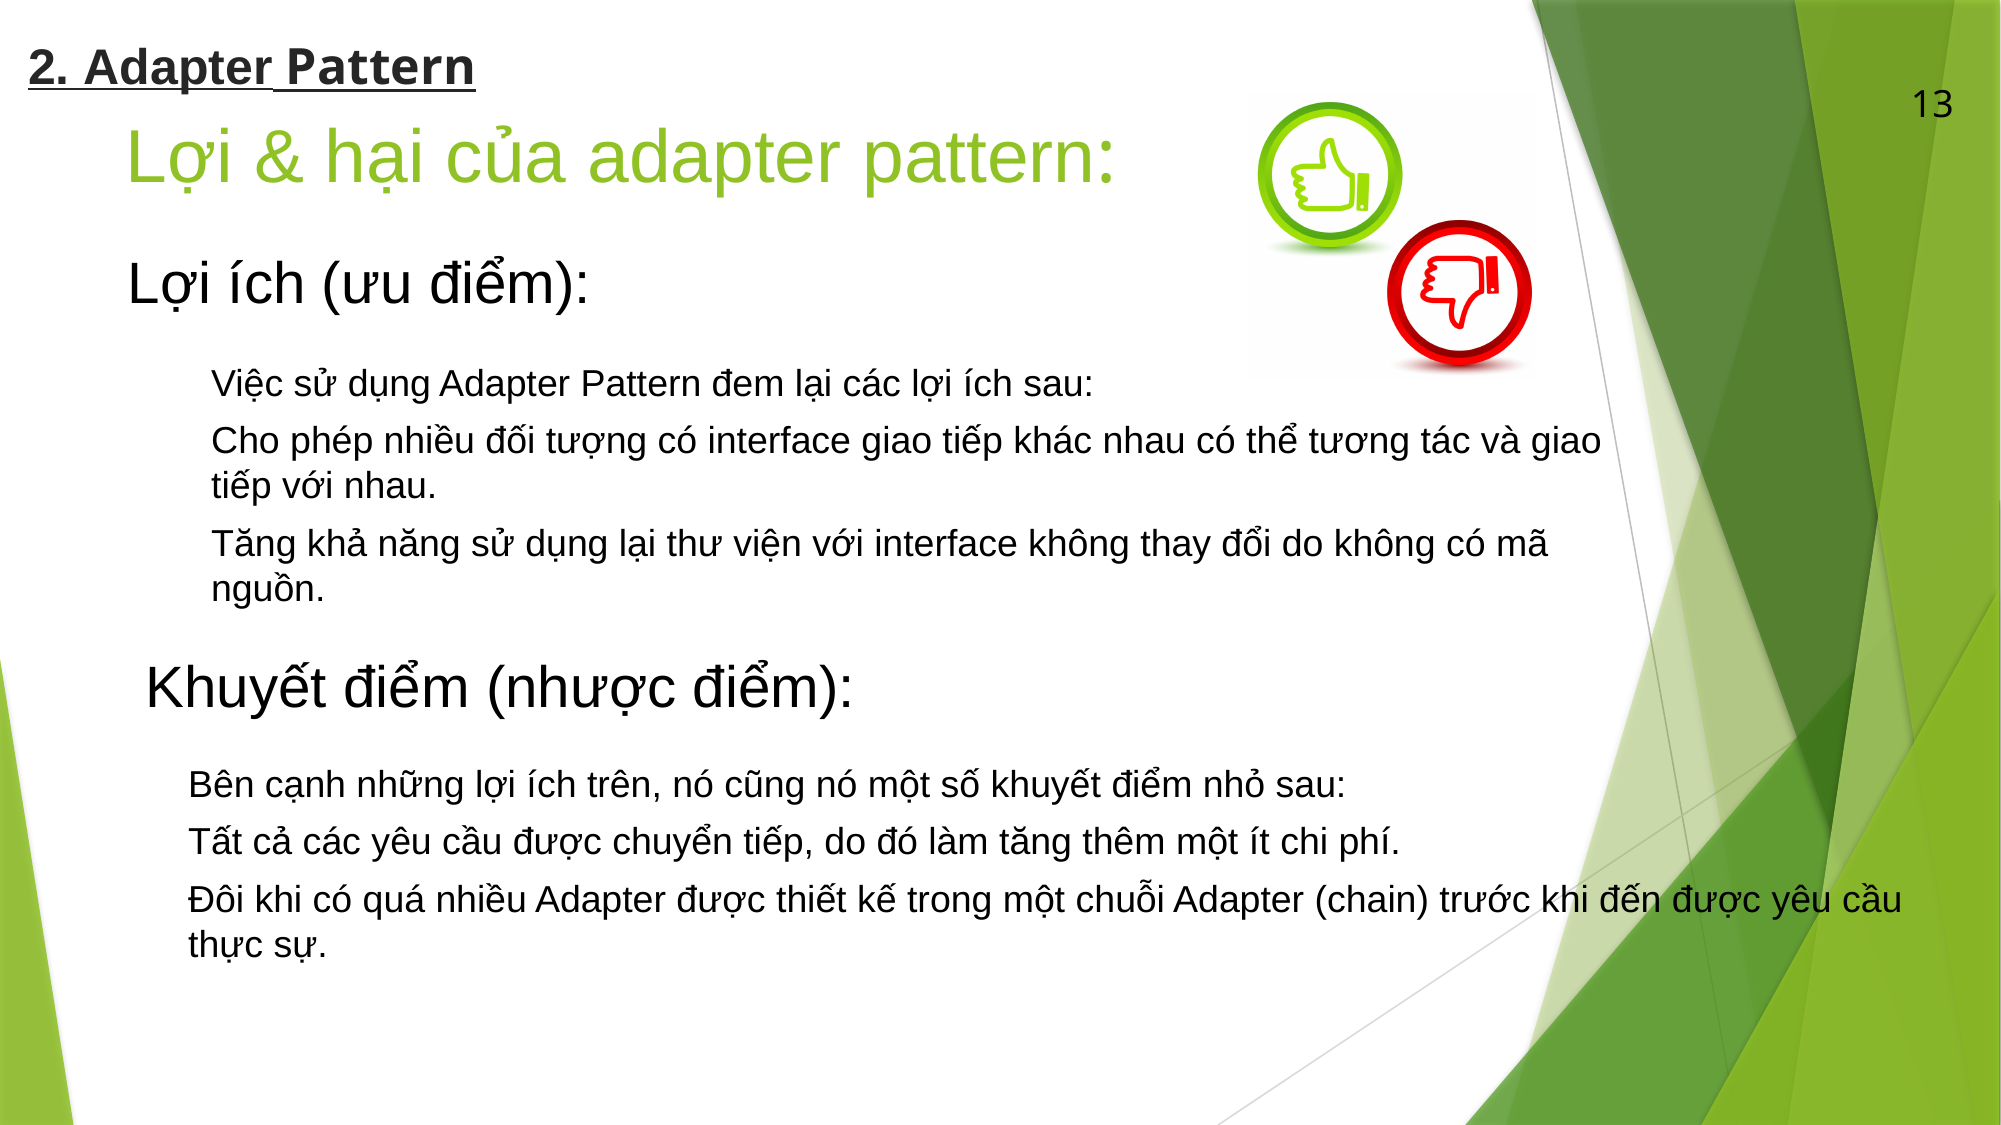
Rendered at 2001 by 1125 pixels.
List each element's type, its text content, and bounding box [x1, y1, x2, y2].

text_box Lợi & hại của adapter pattern: [111, 99, 1242, 215]
text_box Việc sử dụng Adapter Pattern đem lại các lợi ích sau: Cho phép nhiều đối tượng có interface giao tiếp khác nhau có thể tương tác và giao tiếp với nhau. Tăng khả năng sử dụng lại thư viện với interface không thay đổi do không có mã nguồn. [196, 351, 1628, 617]
text_box Bên cạnh những lợi ích trên, nó cũng nó một số khuyết điểm nhỏ sau: Tất cả các yêu cầu được chuyển tiếp, do đó làm tăng thêm một ít chi phí. Đôi khi có quá nhiều Adapter được thiết kế trong một chuỗi Adapter (chain) trước khi đến được yêu cầu thực sự. [173, 752, 1919, 1017]
text_box Khuyết điểm (nhược điểm): [130, 641, 871, 727]
text_box 2. Adapter Pattern [13, 27, 841, 103]
text_box Lợi ích (ưu điểm): [113, 237, 607, 323]
picture [1246, 93, 1539, 382]
text_box 13 [1896, 72, 1969, 133]
